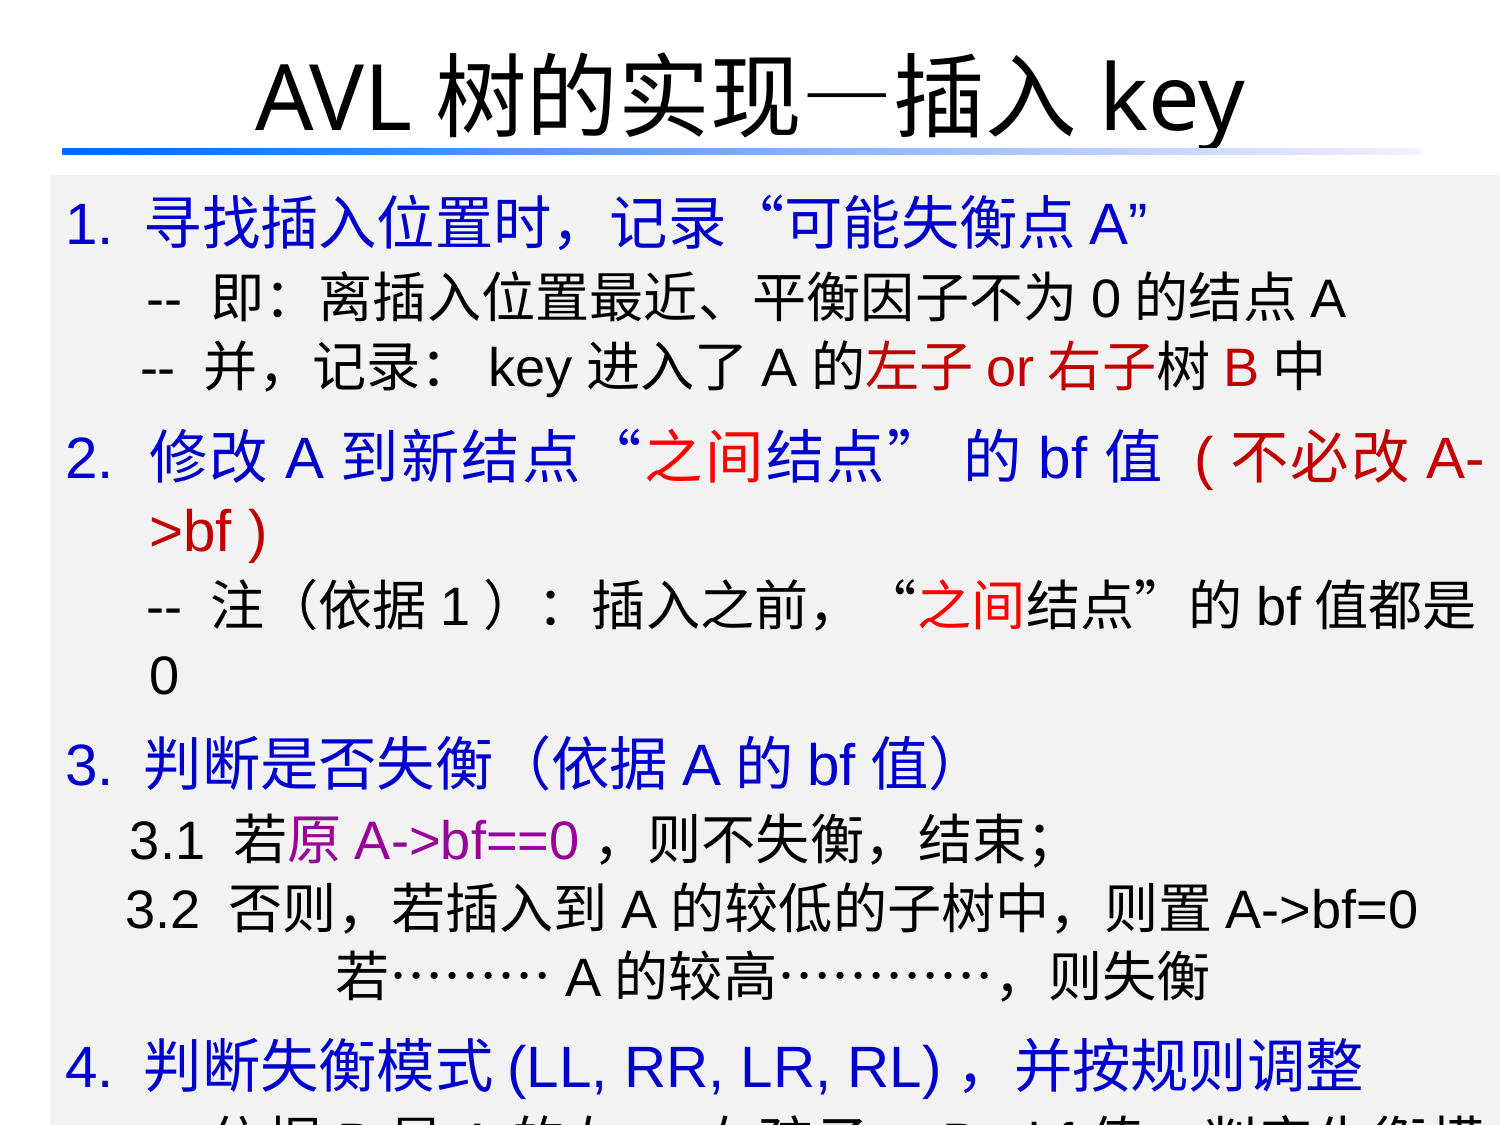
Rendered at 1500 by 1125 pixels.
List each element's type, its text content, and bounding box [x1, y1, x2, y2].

text_box [62, 148, 1421, 155]
title AVL树的实现—插入key [74, 0, 1426, 174]
text_box 1. 寻找插入位置时，记录“可能失衡点A” -- 即：离插入位置最近、平衡因子不为0的结点A -- 并，记录：key进入了A的左子or右子树B中 2. 修改A到新结点“之间结点” 的bf值 (不必改A->bf ) -- 注（依据1）：插入之前，“之间结点”的bf值都是0 3. 判断是否失衡（依据A的bf值） 3.1 若原A->bf==0，则不失衡，结束； 3.2 否则，若插入到A的较低的子树中，则置A->bf=0 若………A的较高…………，则失衡 4. 判断失衡模式(LL, RR, LR, RL)，并按规则调整 -- 依据B是A的左or右孩子、B->bf值，判定失衡模式； [50, 174, 1500, 1125]
